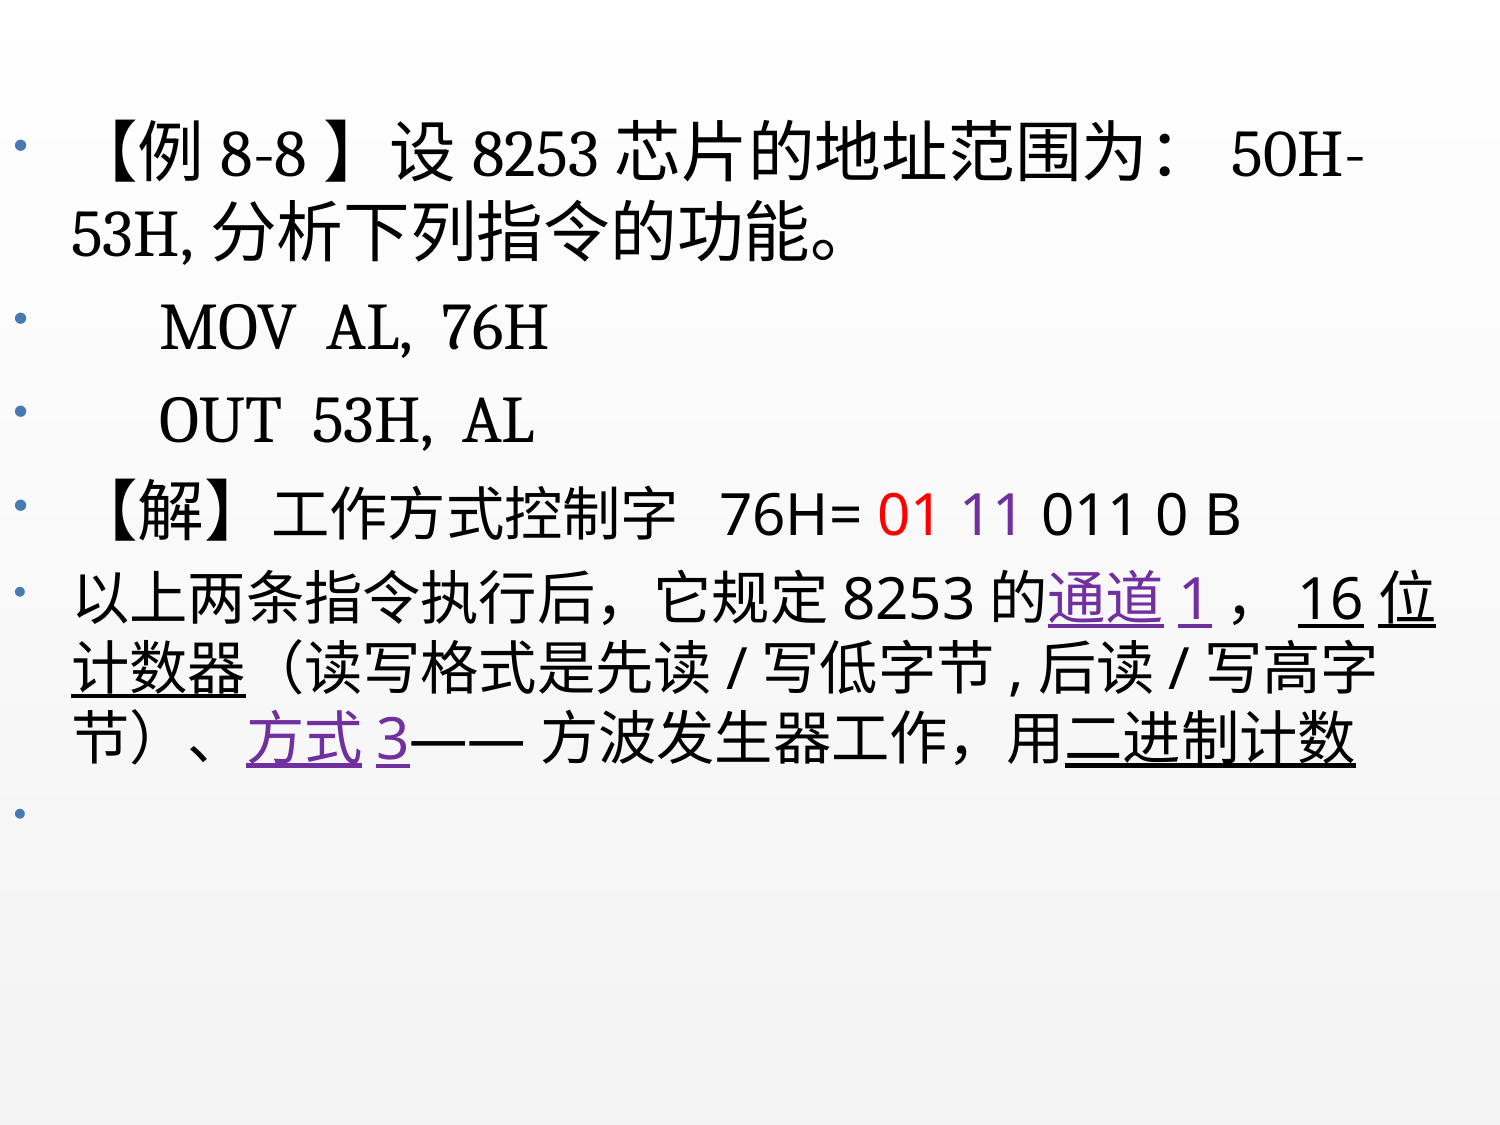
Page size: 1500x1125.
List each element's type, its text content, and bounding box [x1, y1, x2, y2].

list 【例8-8】设8253芯片的地址范围为：50H-53H,分析下列指令的功能。 MOV AL, 76H OUT 53H, AL 【解】工作方式控制字 76H= 01 11 011 0 B 以上两条指令执行后，它规定8253的通道1，16位计数器（读写格式是先读/写低字节,后读/写高字节）、方式3——方波发生器工作，用二进制计数 [0, 101, 1500, 1006]
